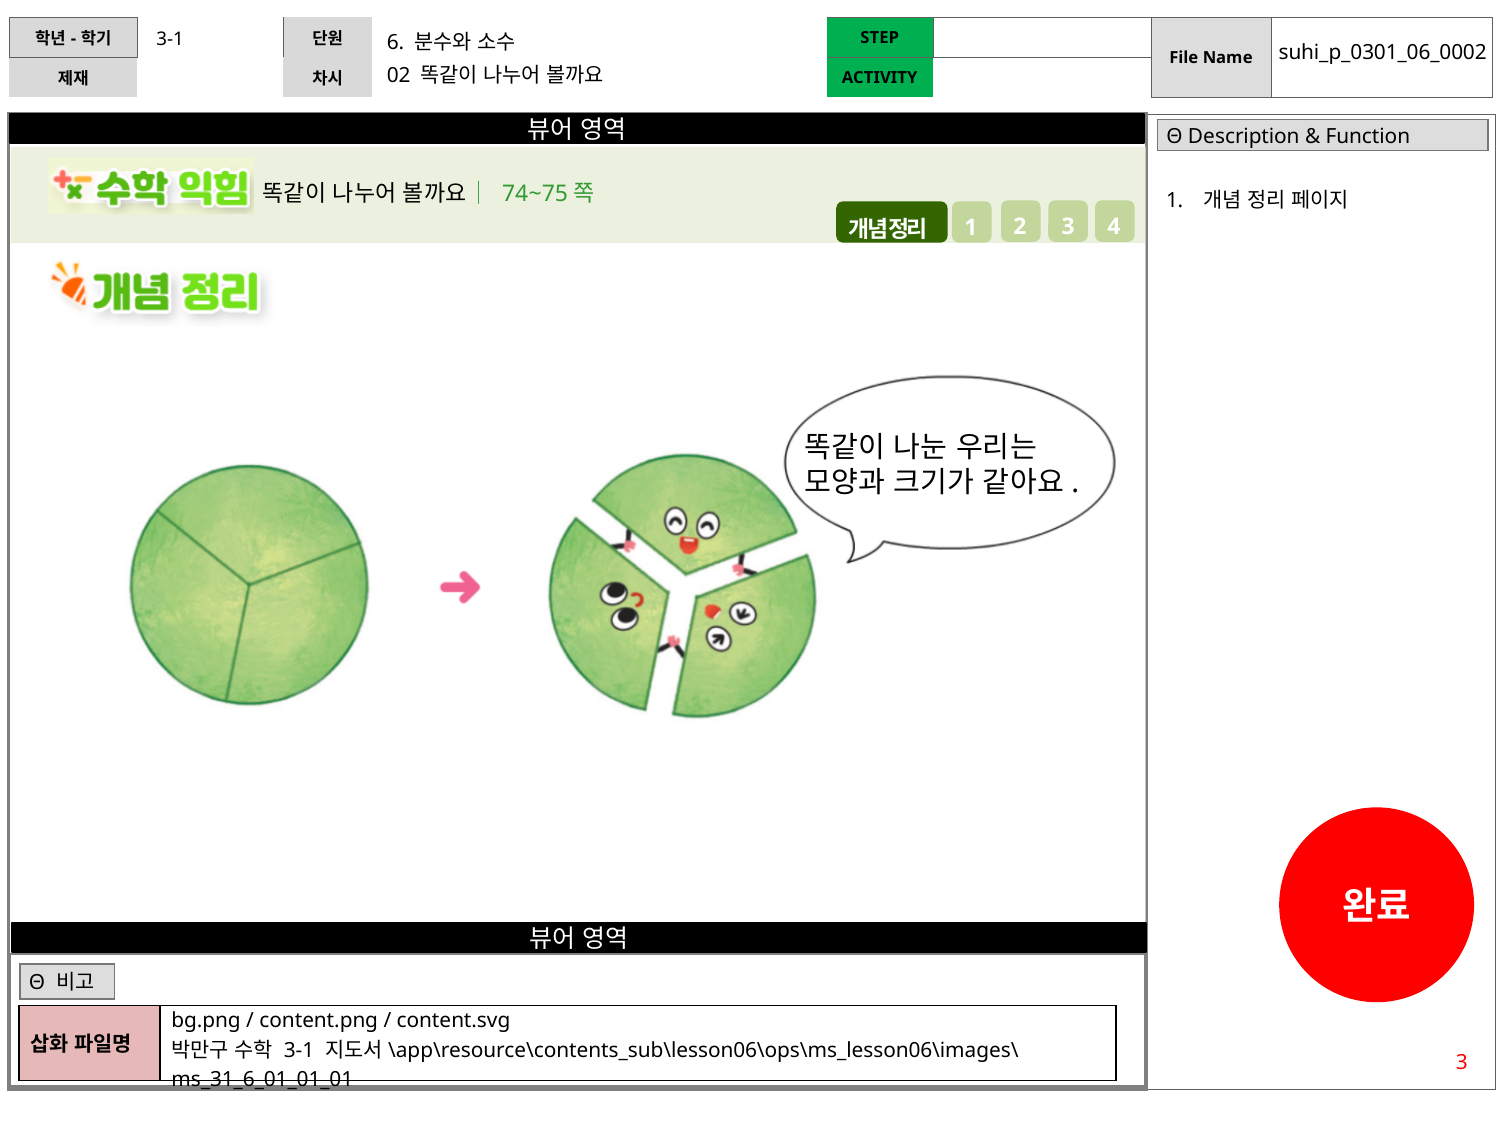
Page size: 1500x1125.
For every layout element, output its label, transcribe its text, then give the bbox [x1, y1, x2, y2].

picture [77, 356, 1125, 734]
table_header Θ Description & Function [1158, 120, 1487, 150]
picture [48, 158, 254, 214]
text_box suhi_p_0301_06_0002 [1263, 30, 1500, 71]
picture [41, 250, 276, 327]
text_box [833, 190, 1140, 249]
text_box 개념 정리 페이지 [1151, 179, 1500, 344]
text_box 완료 [1277, 805, 1477, 1005]
text_box 6. 분수와 소수 [372, 21, 715, 54]
table_header bg.png / content.png / content.svg 박만구 수학 3-1 지도서\app\resource\contents_sub\lesson06\ops\ms_lesson06\images\ms_31_6_01_01_01 [161, 1006, 1115, 1080]
table_header 삽화 파일명 [20, 1006, 159, 1080]
text_box 02 똑같이 나누어 볼까요 [372, 54, 756, 96]
text_box 똑같이 나누어 볼까요│ 74~75쪽 [247, 171, 796, 214]
text_box 3-1 [141, 18, 284, 55]
